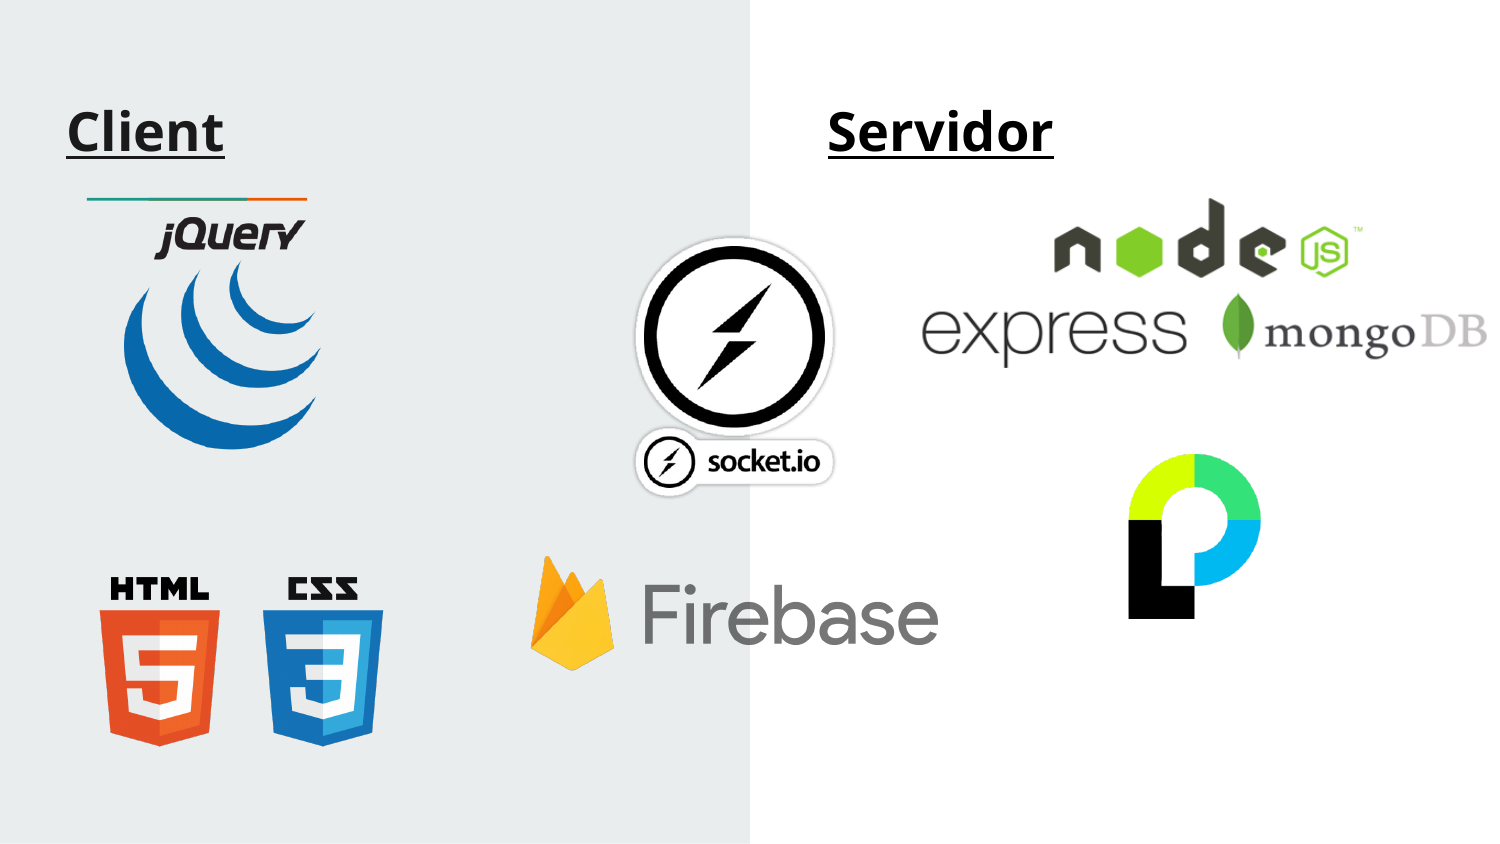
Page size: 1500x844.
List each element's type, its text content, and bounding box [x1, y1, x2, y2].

picture [80, 196, 361, 476]
picture [80, 544, 400, 792]
title Client [51, 82, 675, 197]
picture [593, 226, 874, 507]
picture [1107, 449, 1281, 623]
picture [529, 556, 938, 671]
title Servidor [812, 82, 1437, 197]
picture [906, 196, 1500, 370]
